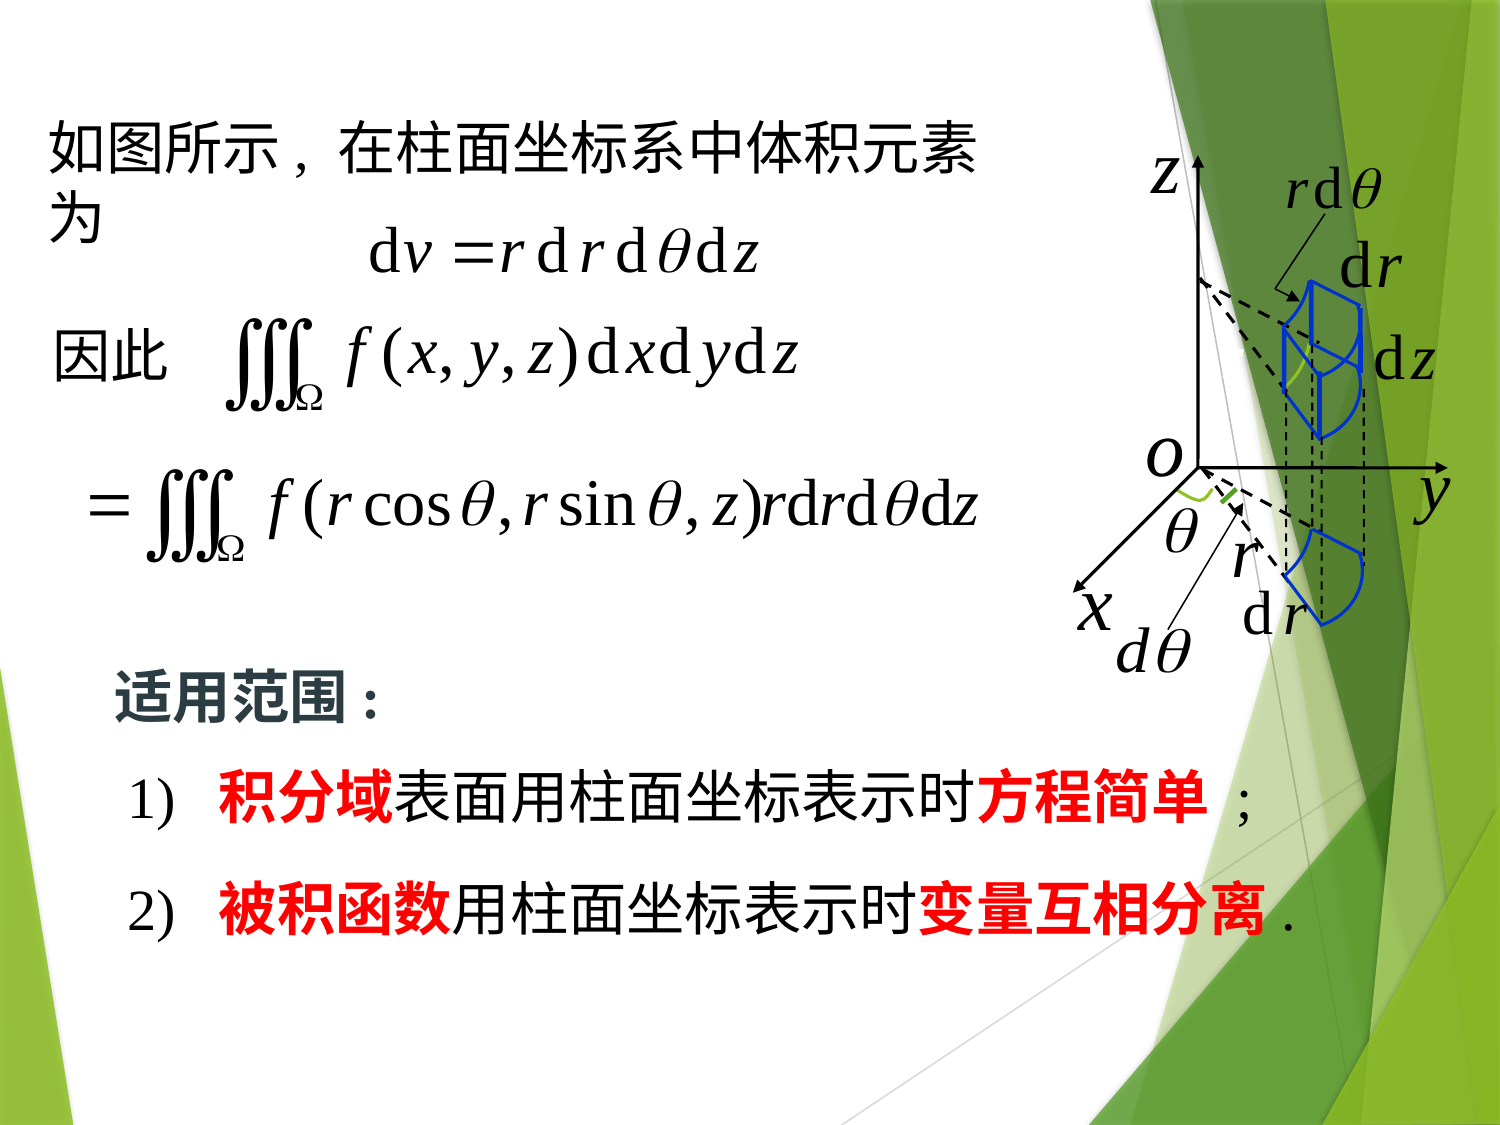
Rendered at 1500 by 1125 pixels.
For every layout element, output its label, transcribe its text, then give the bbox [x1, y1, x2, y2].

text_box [1249, 576, 1323, 651]
text_box 适用范围: [99, 652, 438, 738]
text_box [1061, 141, 1468, 651]
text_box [1104, 488, 1244, 690]
title 如图所示, 在柱面坐标系中体积元素为 [32, 103, 1046, 204]
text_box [359, 211, 775, 294]
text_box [203, 295, 816, 436]
text_box 因此 [37, 312, 199, 397]
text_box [73, 446, 995, 587]
text_box 2) 被积函数用柱面坐标表示时变量互相分离. [112, 864, 1313, 950]
text_box 1) 积分域表面用柱面坐标表示时方程简单 ; [112, 752, 1275, 838]
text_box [1249, 528, 1275, 575]
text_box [1236, 344, 1365, 627]
